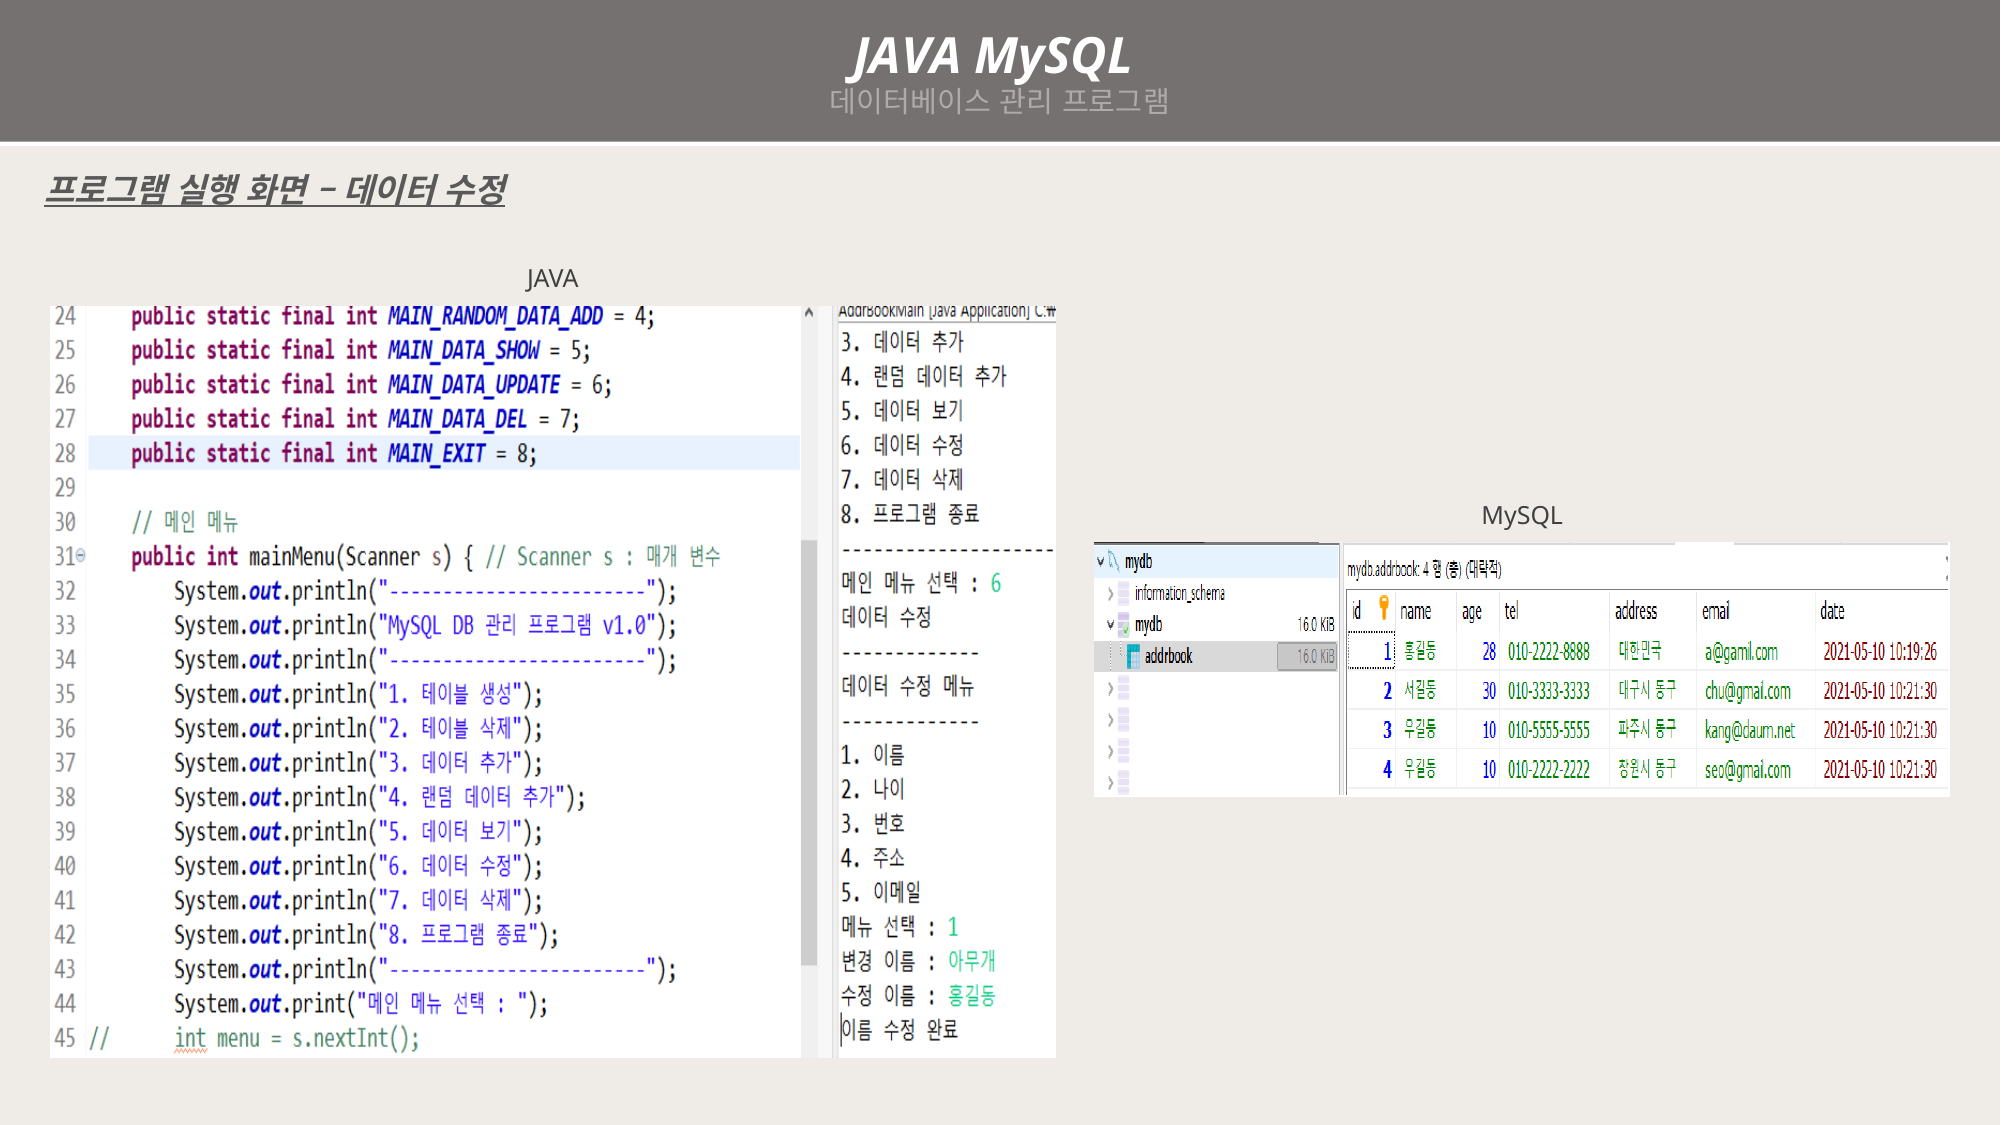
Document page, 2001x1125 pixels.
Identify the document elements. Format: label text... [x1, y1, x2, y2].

text_box 프로그램 실행 화면 – 데이터 수정 [0, 141, 550, 217]
text_box MySQL [1450, 470, 1594, 542]
picture [50, 306, 1056, 1058]
text_box JAVA MySQL 데이터베이스 관리 프로그램 [0, 0, 2000, 143]
picture [1094, 542, 1950, 797]
text_box JAVA [481, 233, 625, 306]
